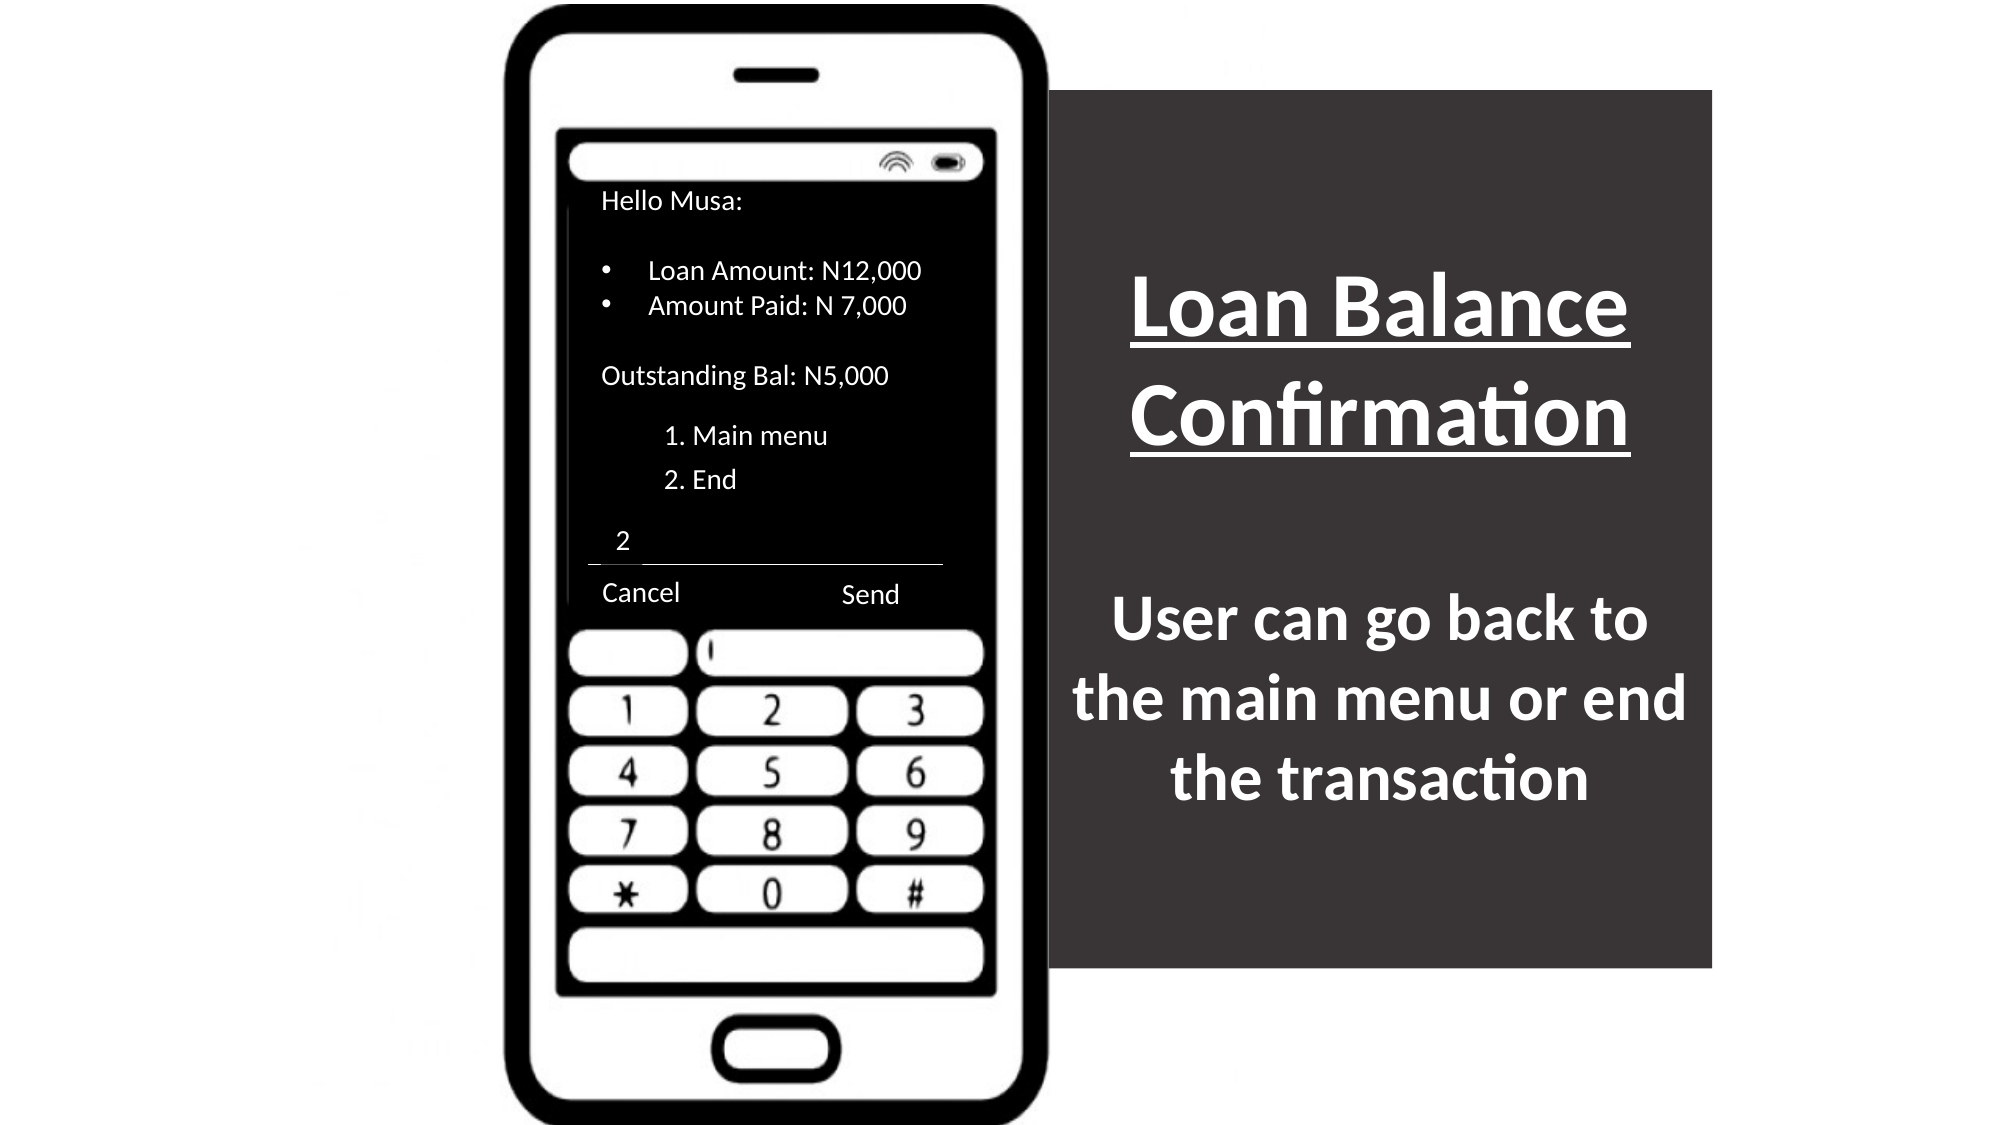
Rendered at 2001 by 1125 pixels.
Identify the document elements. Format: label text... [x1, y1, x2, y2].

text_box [287, 4, 1266, 1125]
text_box Loan Balance Confirmation User can go back to the main menu or end the transaction [1266, 89, 1713, 969]
